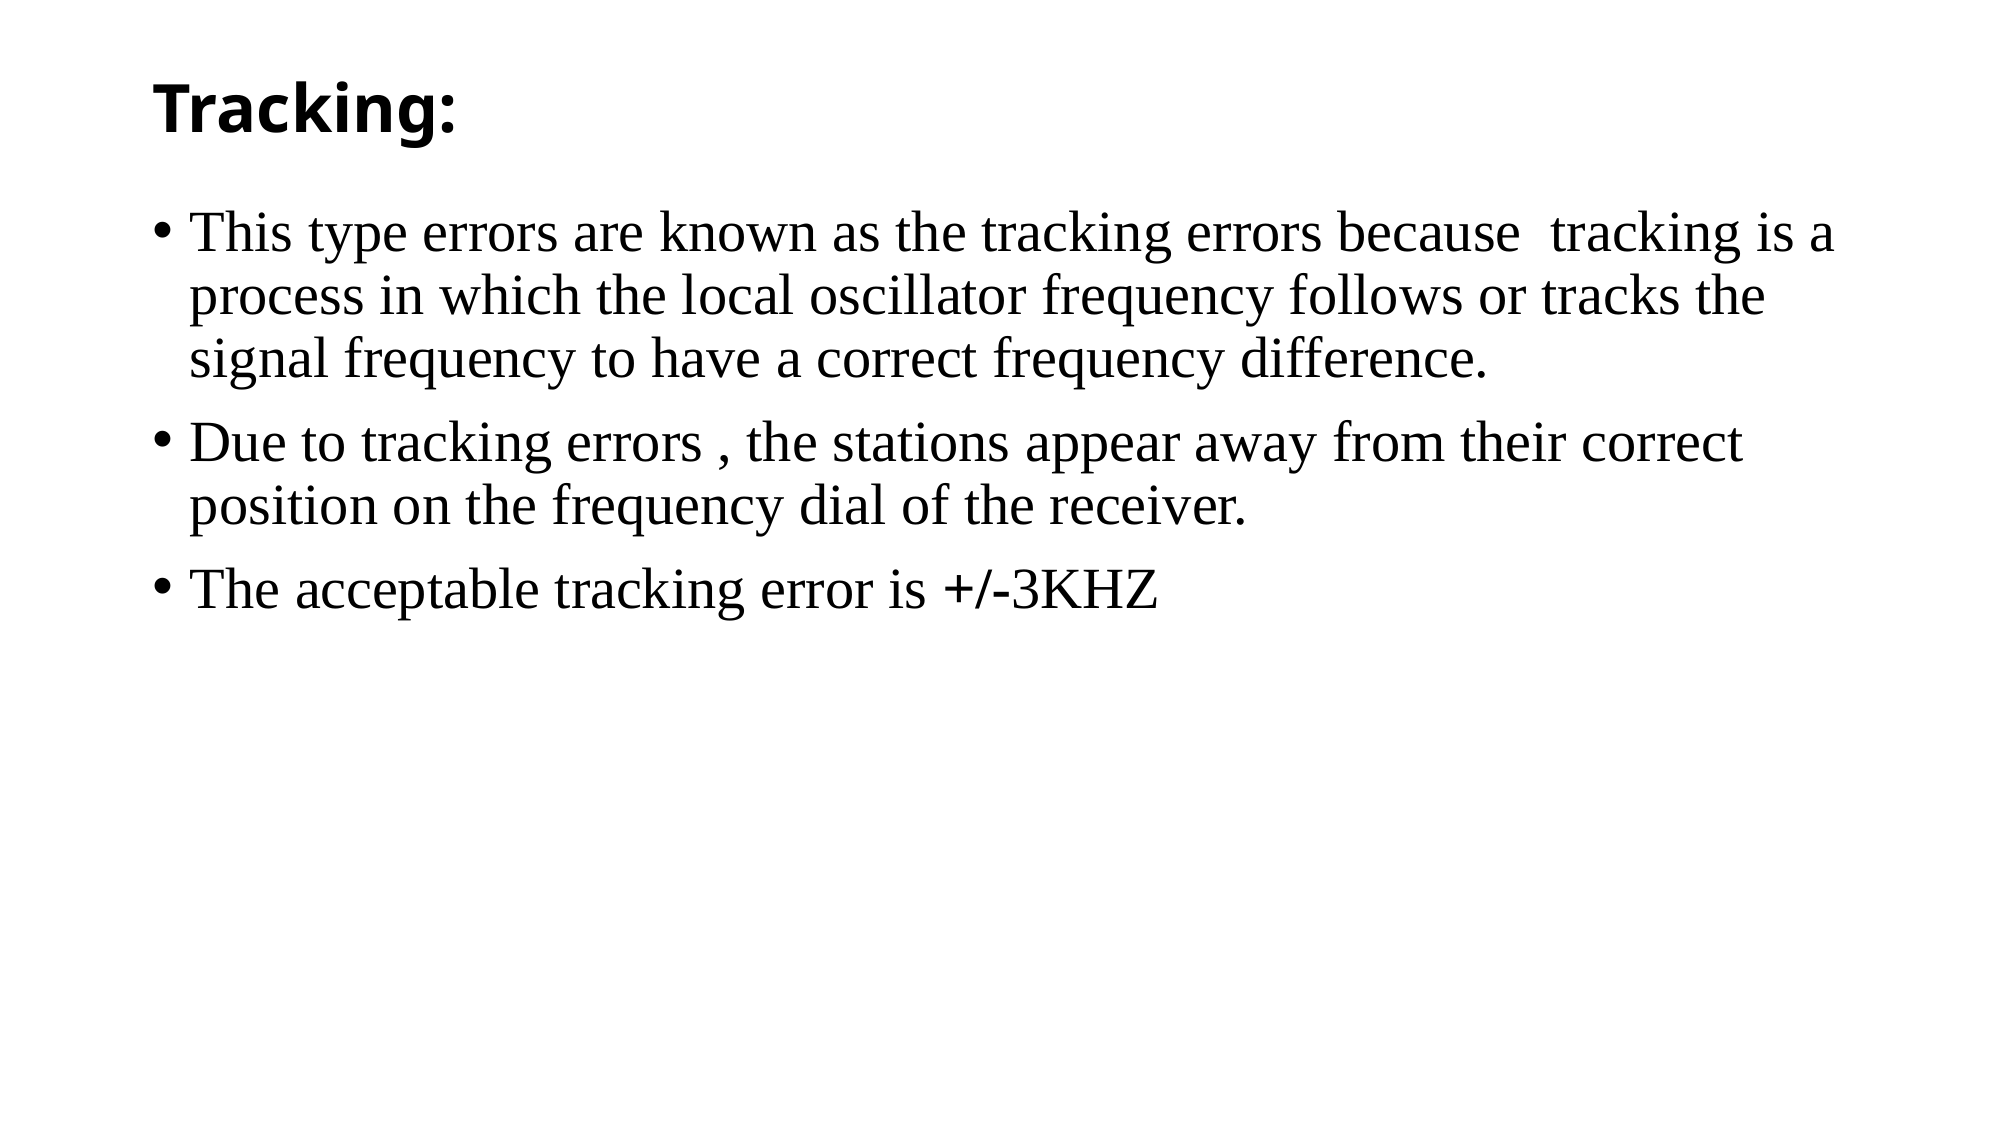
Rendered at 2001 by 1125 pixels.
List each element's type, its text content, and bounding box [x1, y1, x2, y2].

title Tracking: [137, 59, 1863, 161]
list This type errors are known as the tracking errors because tracking is a process in which the local oscillator frequency follows or tracks the signal frequency to have a correct frequency difference. Due to tracking errors , the stations appear away from their correct position on the frequency dial of the receiver. The acceptable tracking error is +/-3KHZ [137, 193, 1863, 1014]
